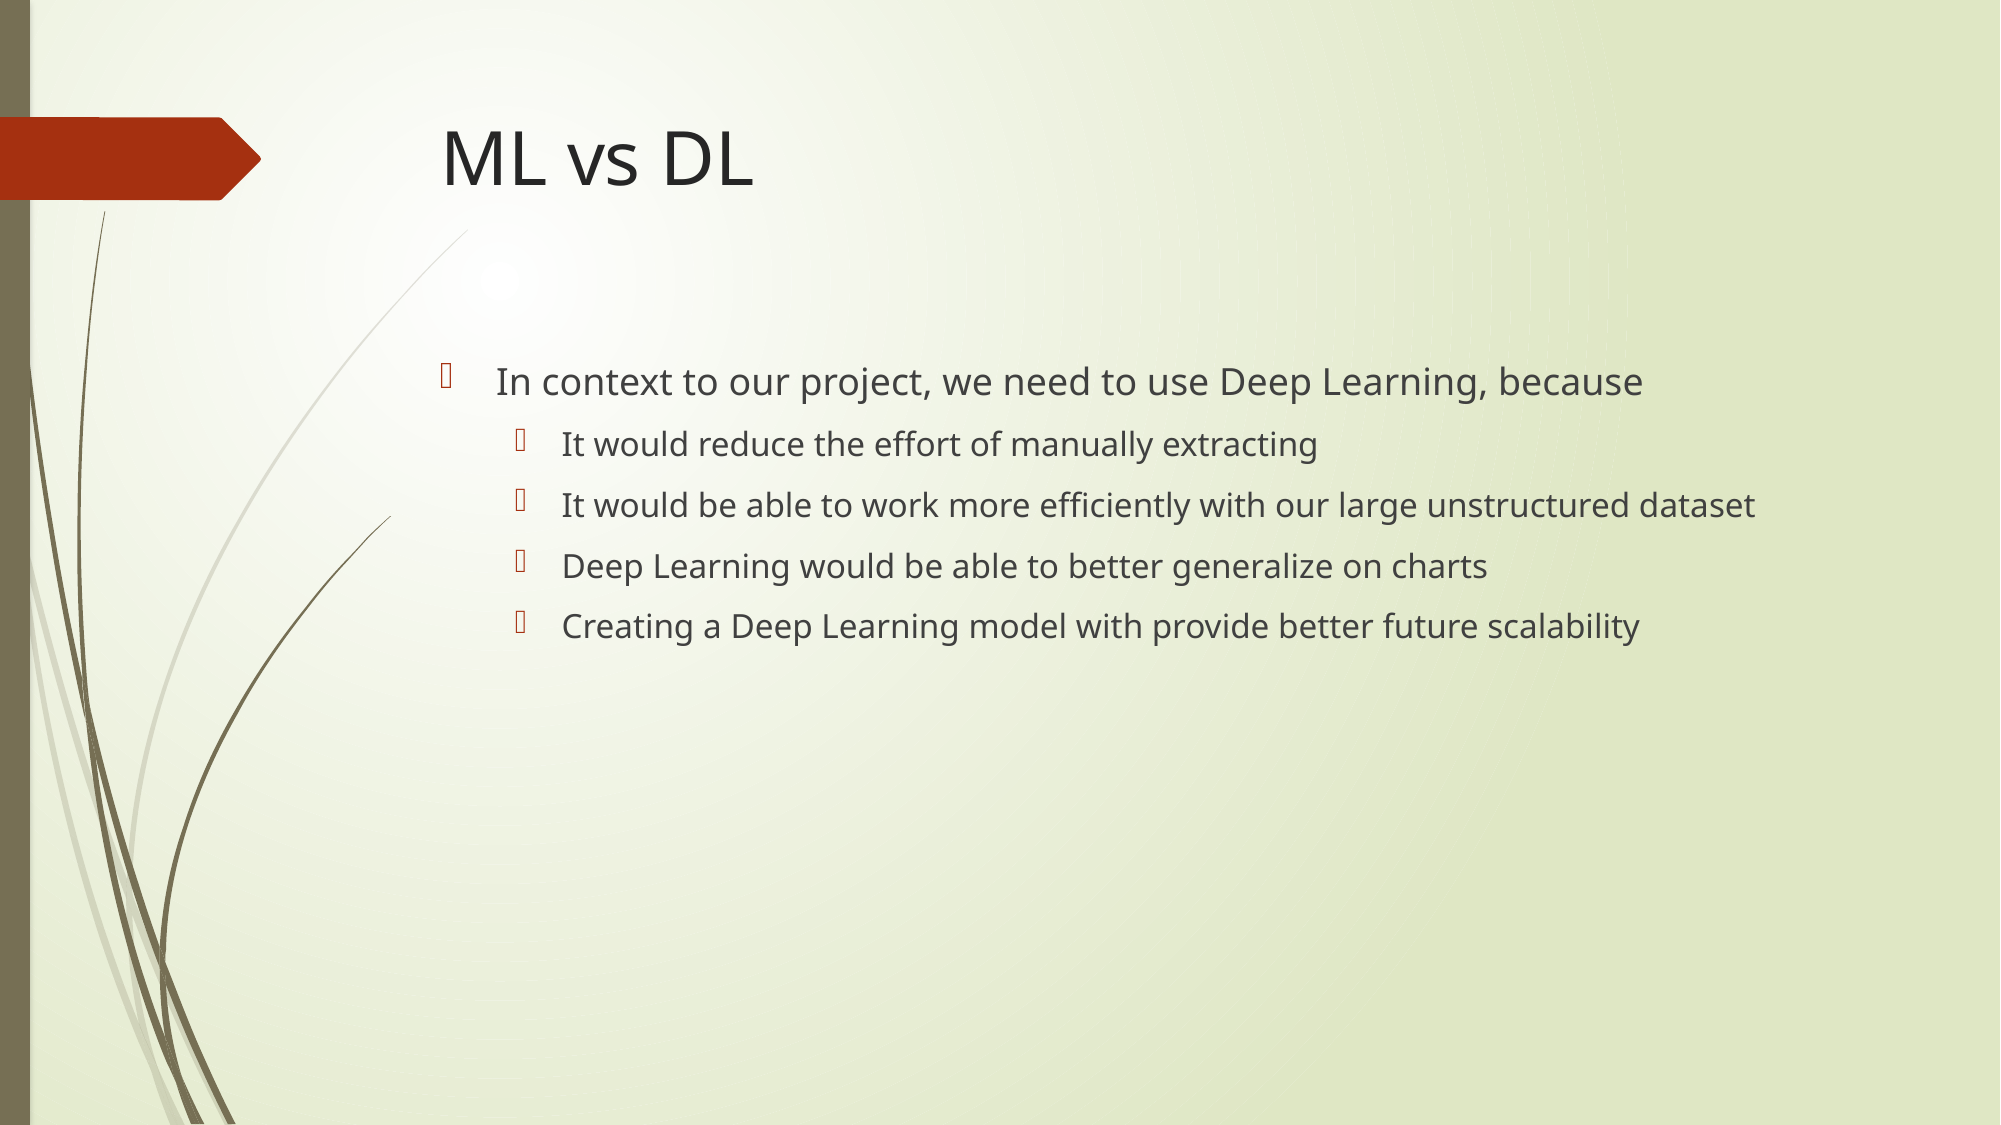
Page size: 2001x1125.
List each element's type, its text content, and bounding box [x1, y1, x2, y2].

list In context to our project, we need to use Deep Learning, because It would reduce the effort of manually extracting It would be able to work more efficiently with our large unstructured dataset Deep Learning would be able to better generalize on charts Creating a Deep Learning model with provide better future scalability [424, 350, 1888, 970]
title ML vs DL [425, 102, 1888, 313]
